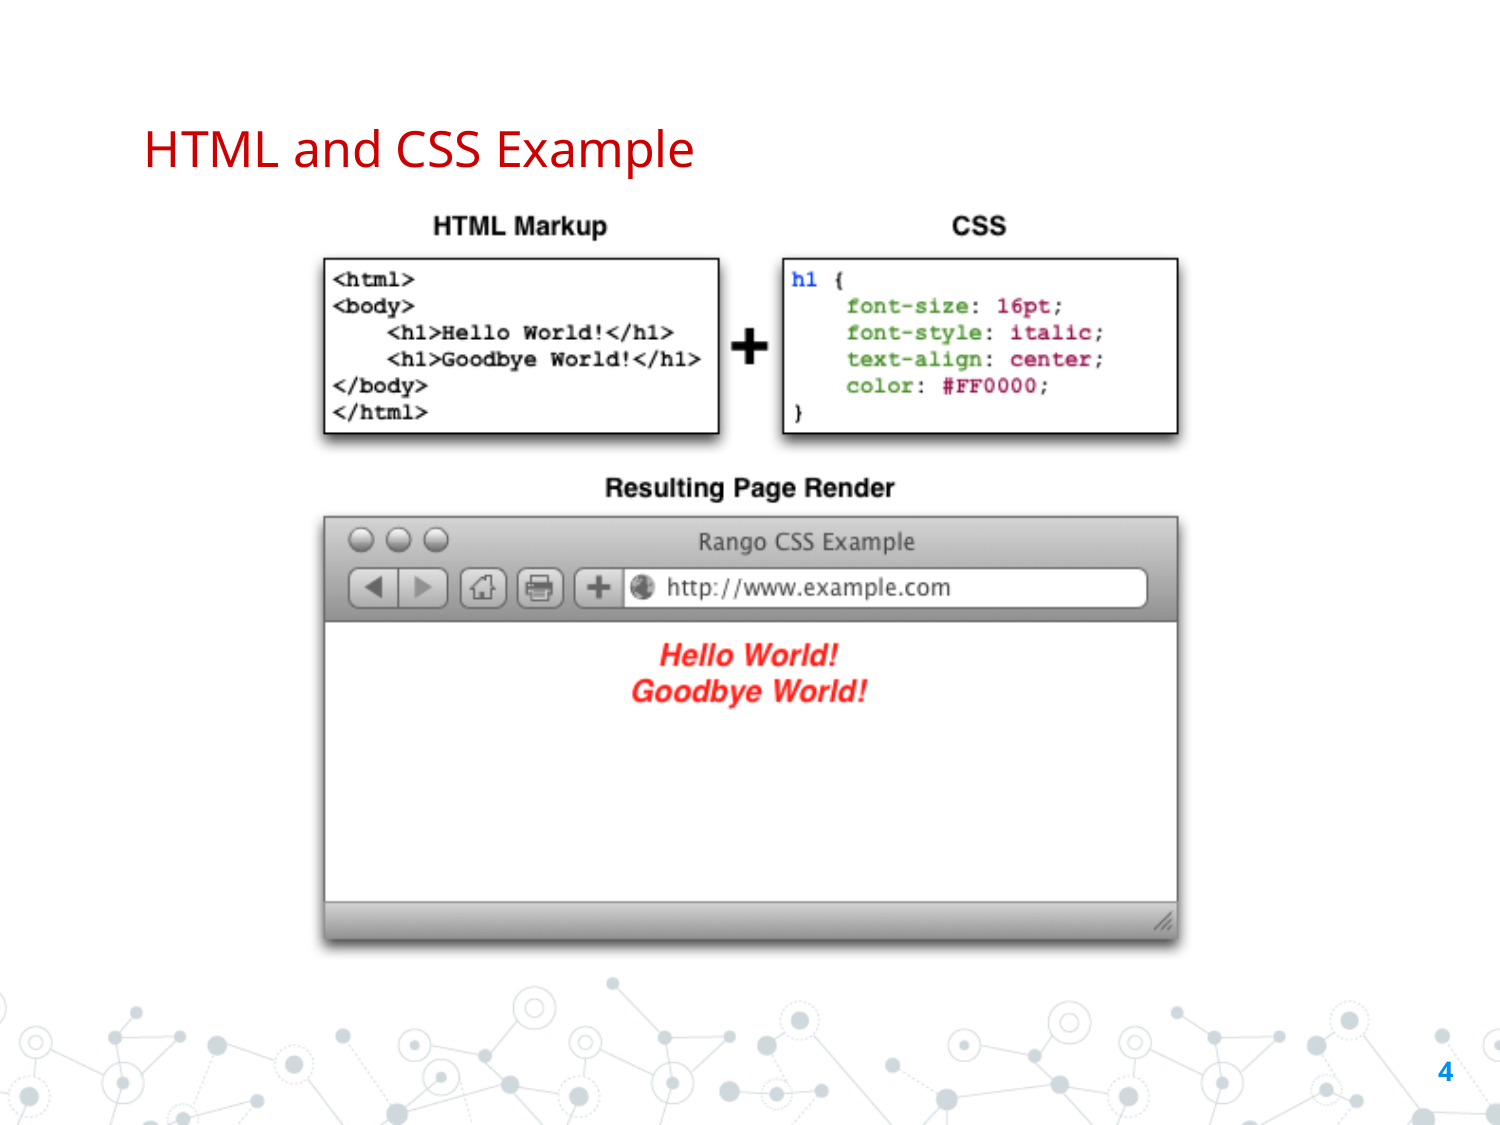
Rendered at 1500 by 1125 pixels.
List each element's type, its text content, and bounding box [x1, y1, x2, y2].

title HTML and CSS Example [128, 39, 1372, 193]
picture [0, 0, 1500, 1125]
slide_number ‹#› [1378, 1038, 1469, 1125]
